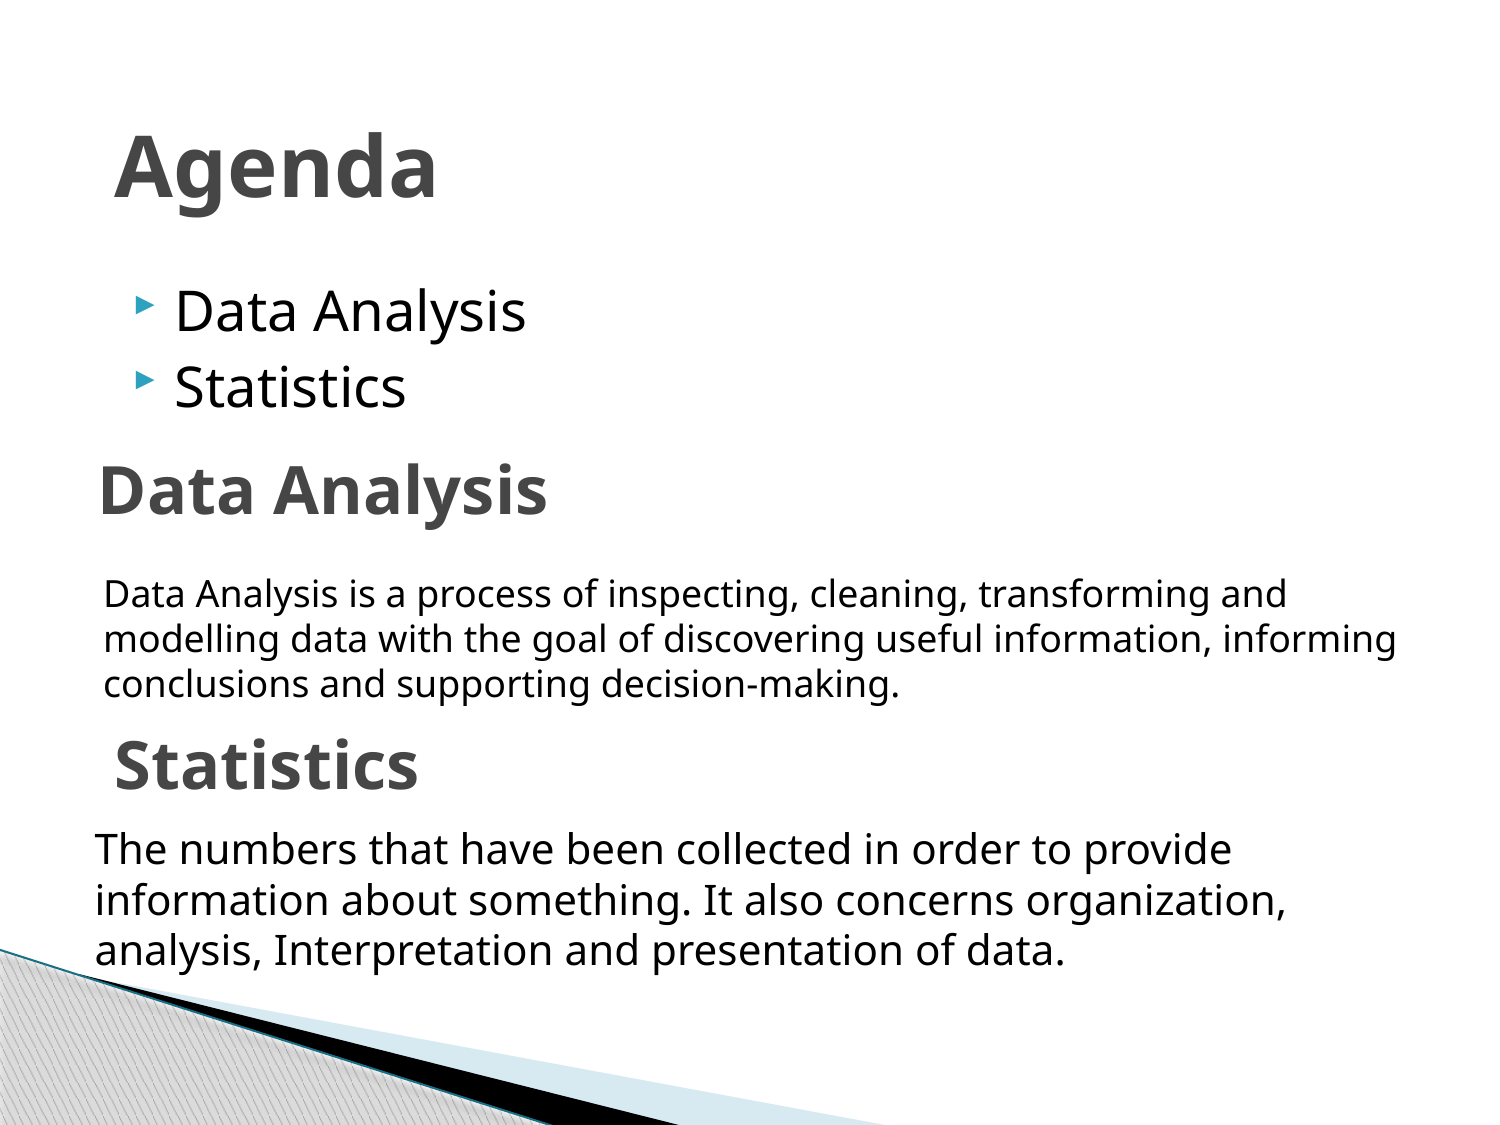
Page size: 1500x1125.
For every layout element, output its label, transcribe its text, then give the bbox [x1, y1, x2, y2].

list Data Analysis is a process of inspecting, cleaning, transforming and modelling data with the goal of discovering useful information, informing conclusions and supporting decision-making. [70, 562, 1421, 713]
title Data Analysis [82, 412, 1396, 563]
text_box The numbers that have been collected in order to provide information about something. It also concerns organization, analysis, Interpretation and presentation of data. [62, 815, 1413, 985]
text_box Statistics [99, 712, 1413, 813]
text_box Agenda [99, 70, 1450, 258]
text_box Data Analysis Statistics [99, 267, 1450, 438]
